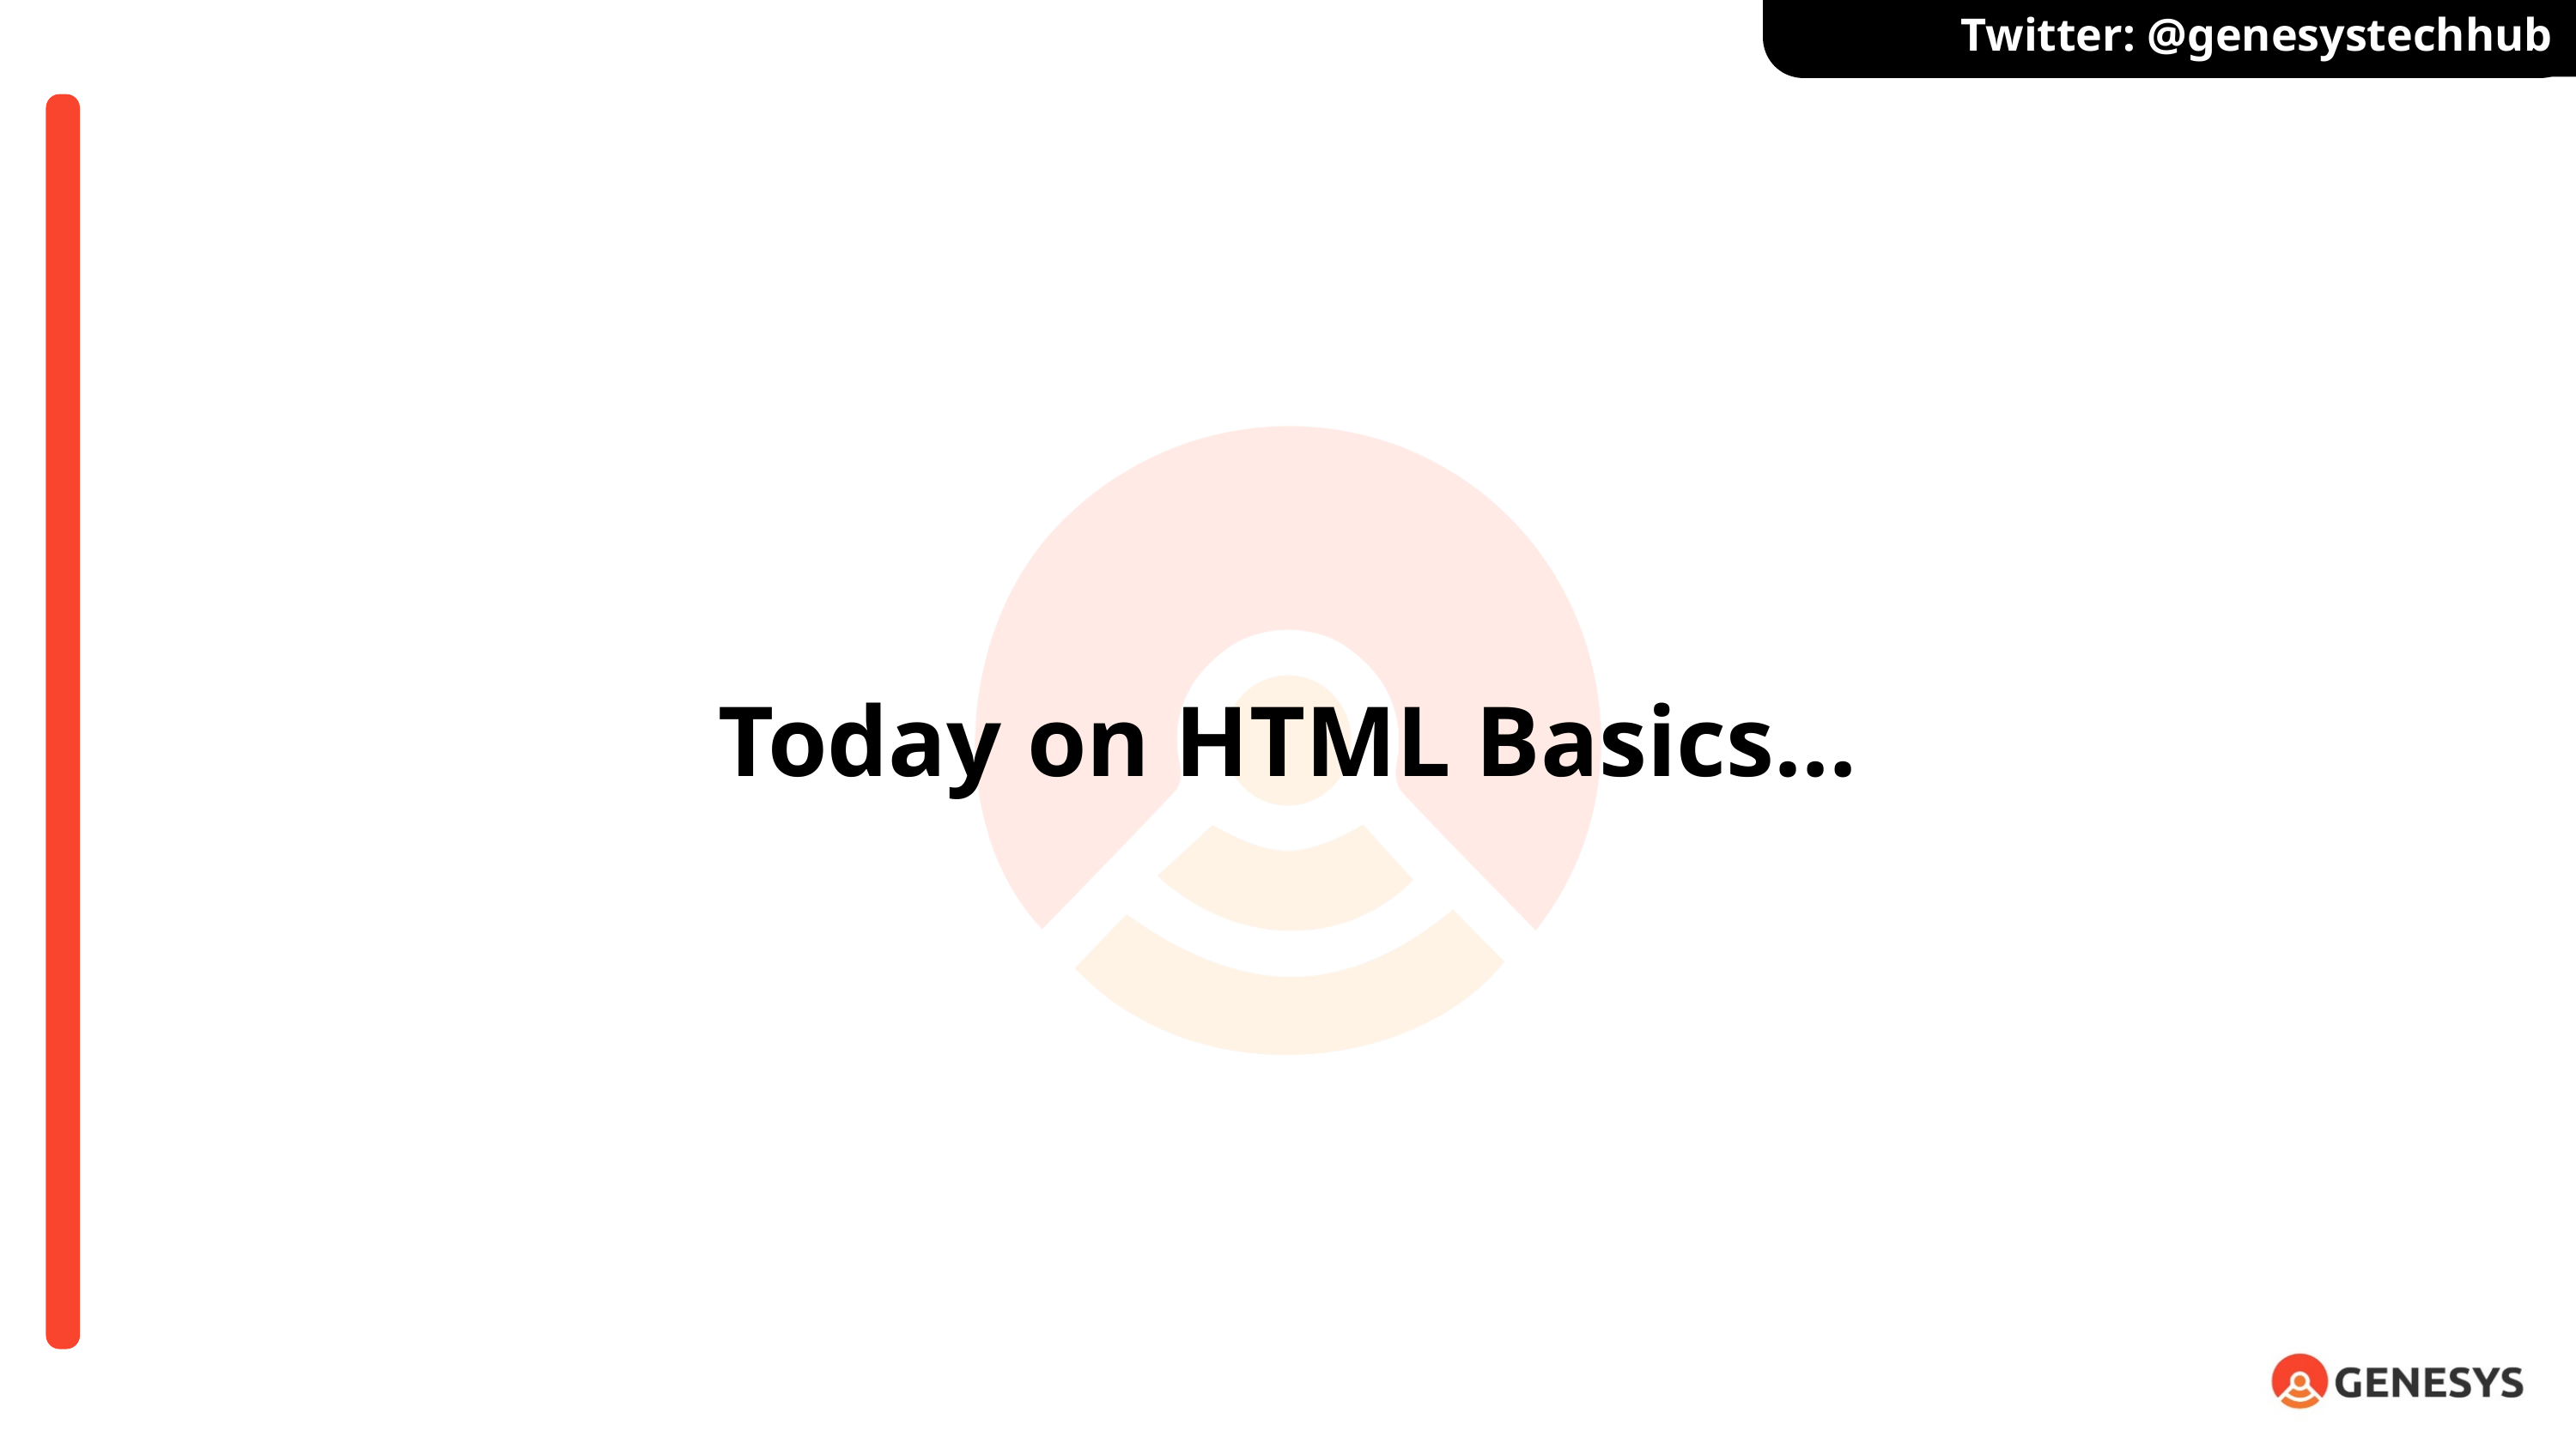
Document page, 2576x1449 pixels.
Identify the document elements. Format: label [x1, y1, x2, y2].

text_box [0, 0, 2576, 1449]
picture [2239, 1319, 2566, 1439]
